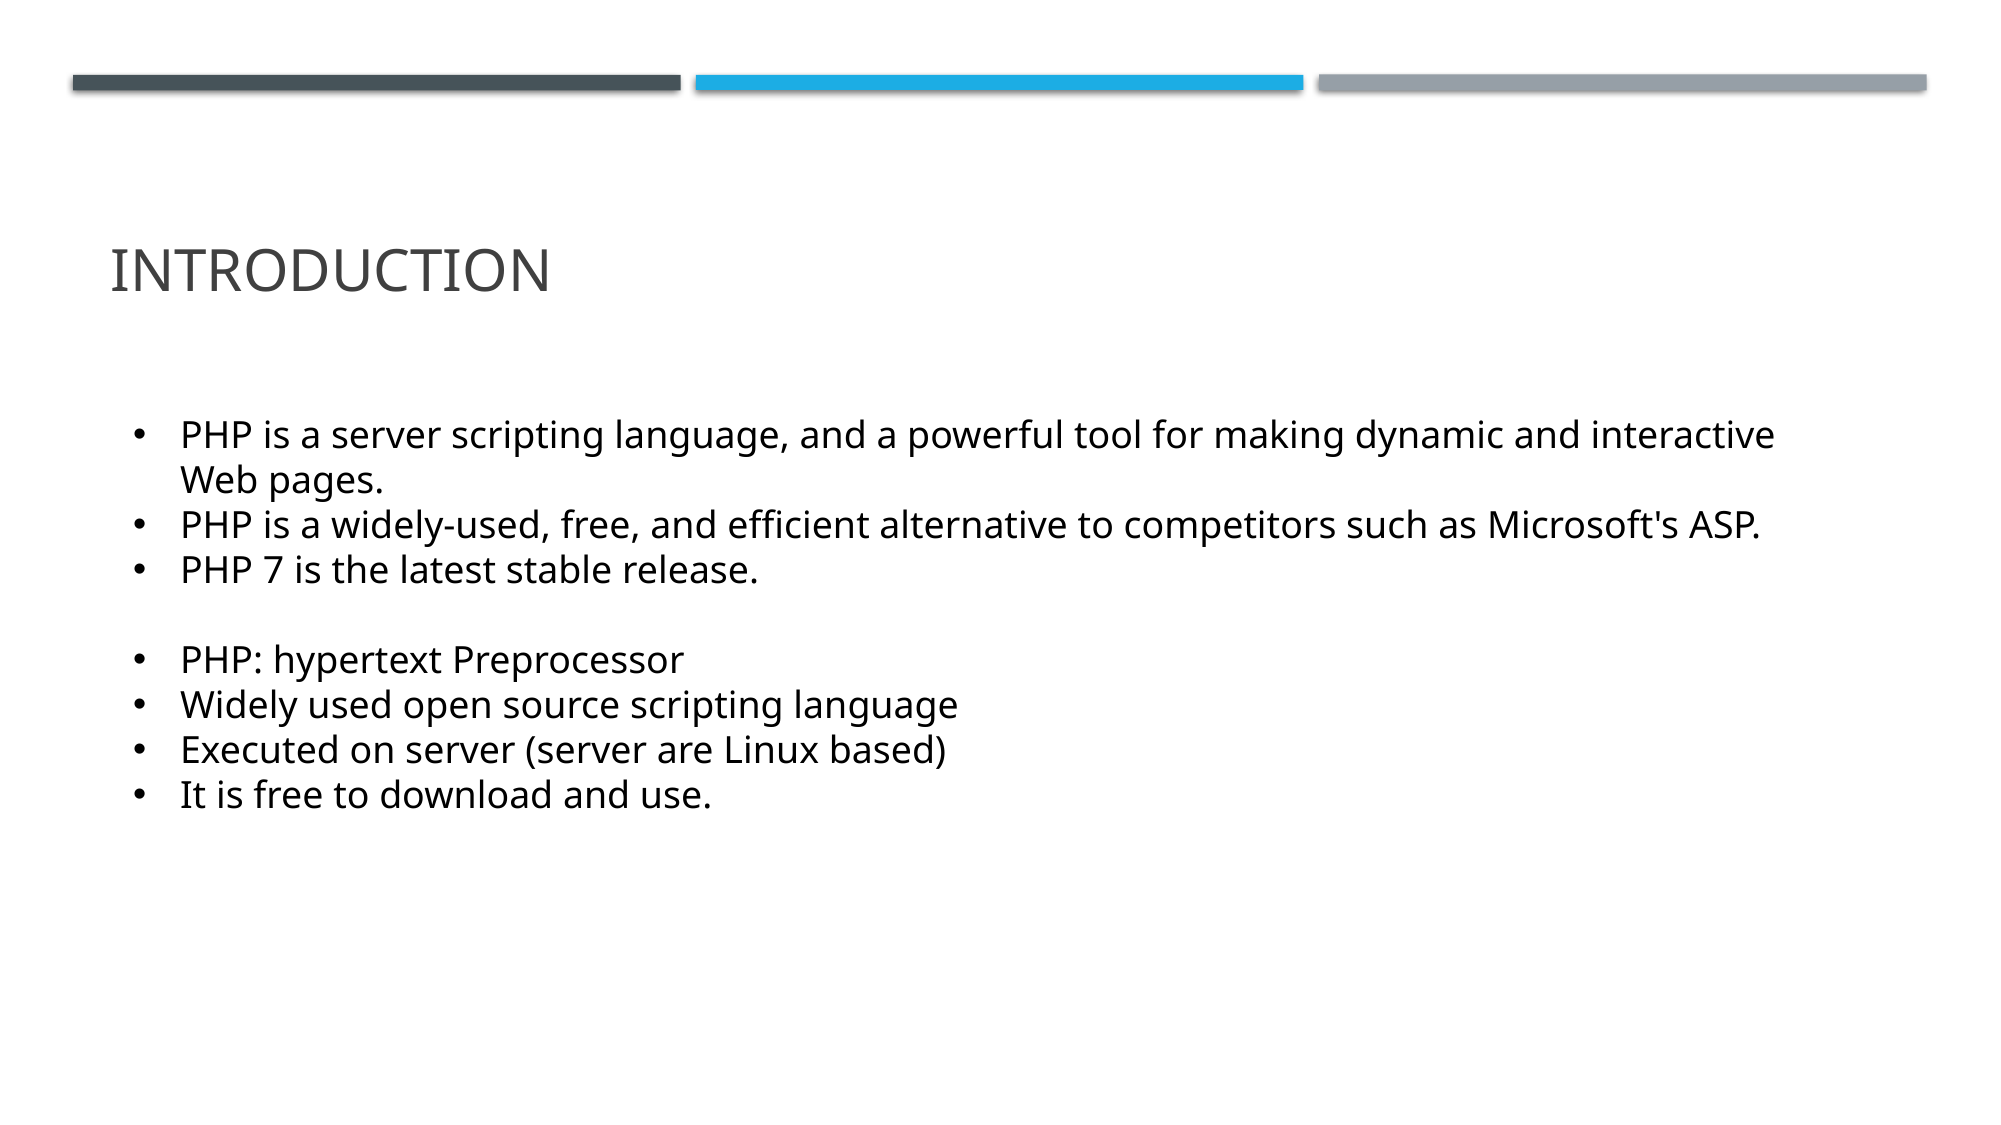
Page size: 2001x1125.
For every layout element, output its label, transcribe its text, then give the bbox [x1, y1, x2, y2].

text_box PHP is a server scripting language, and a powerful tool for making dynamic and interactive Web pages. PHP is a widely-used, free, and efficient alternative to competitors such as Microsoft's ASP. PHP 7 is the latest stable release. PHP: hypertext Preprocessor Widely used open source scripting language Executed on server (server are Linux based) It is free to download and use. [118, 403, 1848, 824]
title Introduction [95, 115, 1905, 311]
